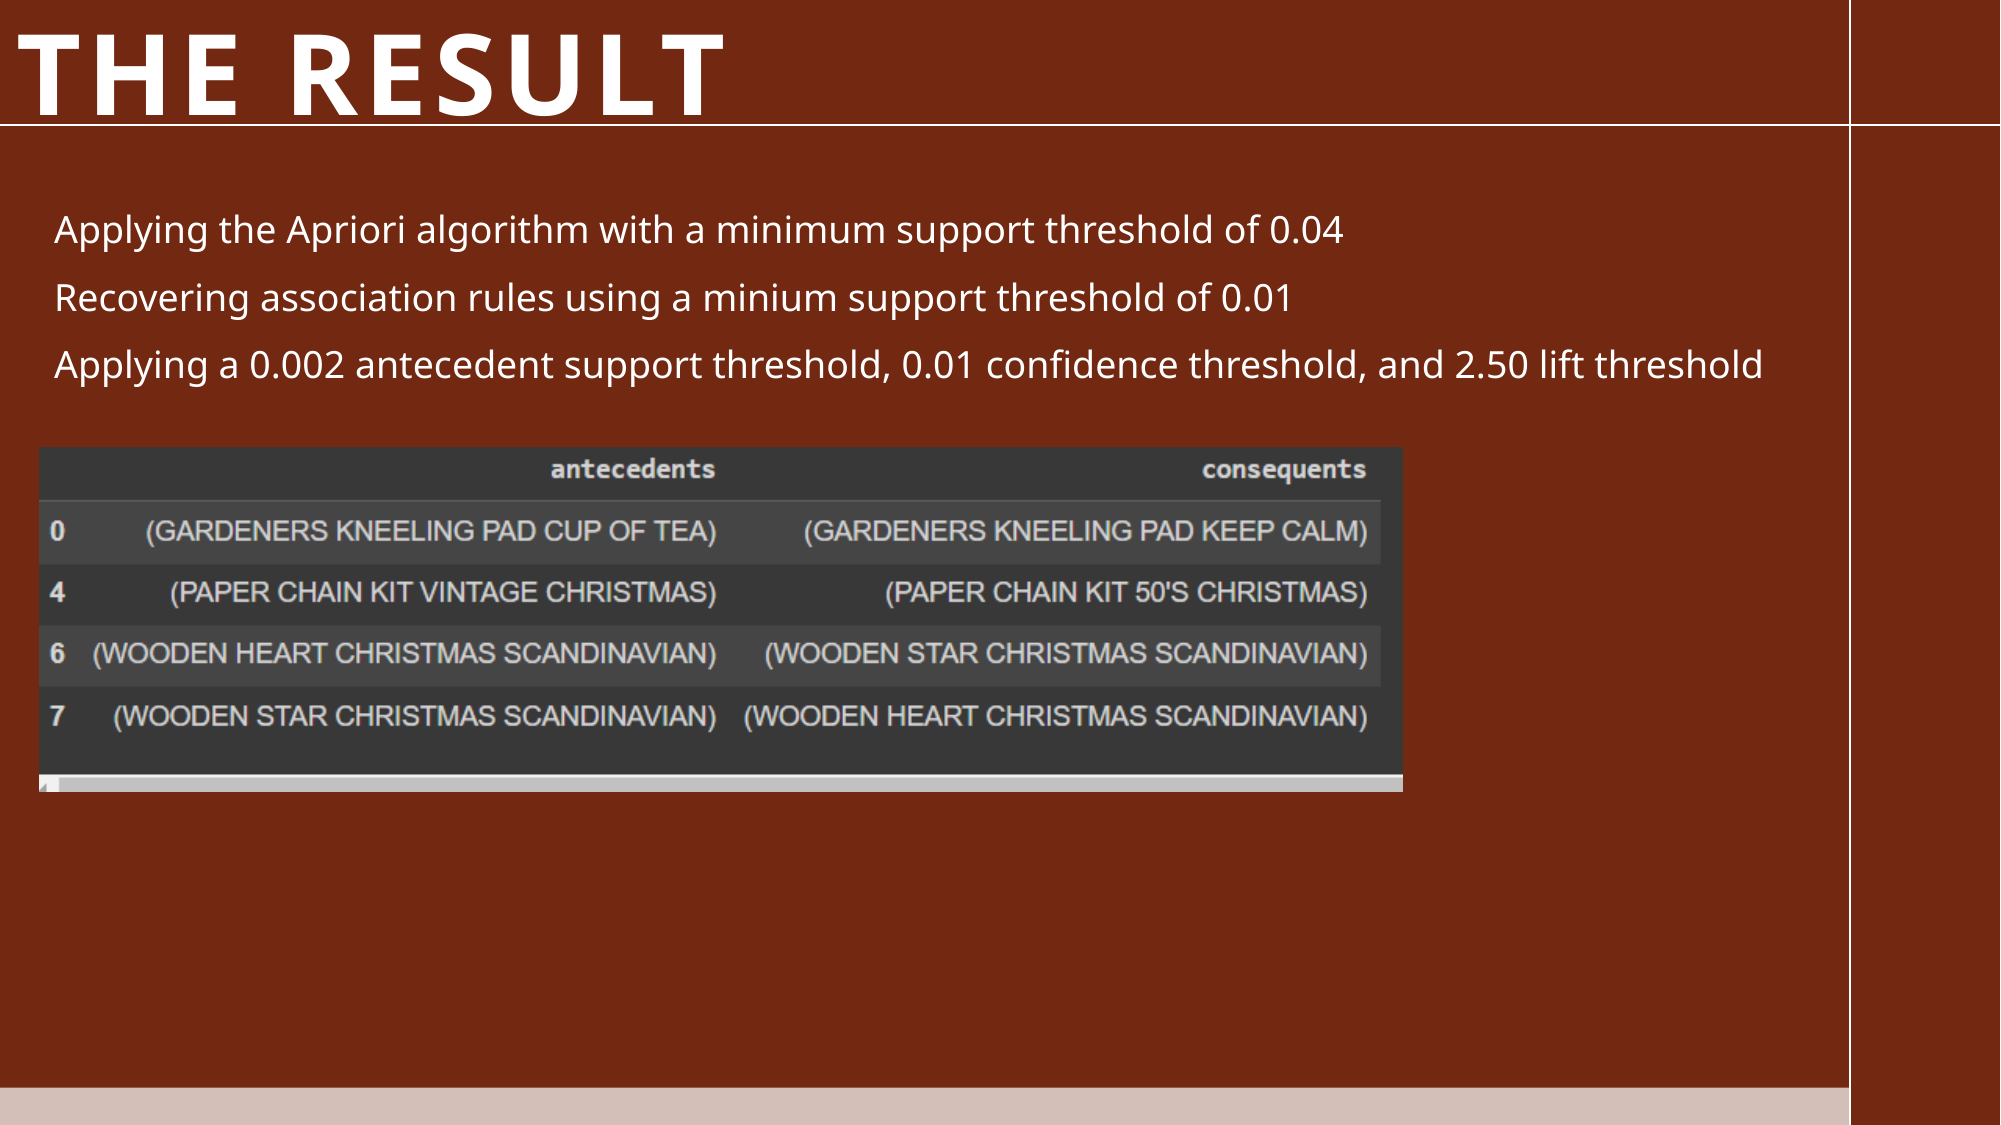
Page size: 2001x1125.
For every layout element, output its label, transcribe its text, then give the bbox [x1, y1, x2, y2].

title The result [16, 45, 801, 125]
picture [39, 447, 1403, 792]
text_box Applying the Apriori algorithm with a minimum support threshold of 0.04 Recovering association rules using a minium support threshold of 0.01 Applying a 0.002 antecedent support threshold, 0.01 confidence threshold, and 2.50 lift threshold [39, 176, 1818, 462]
